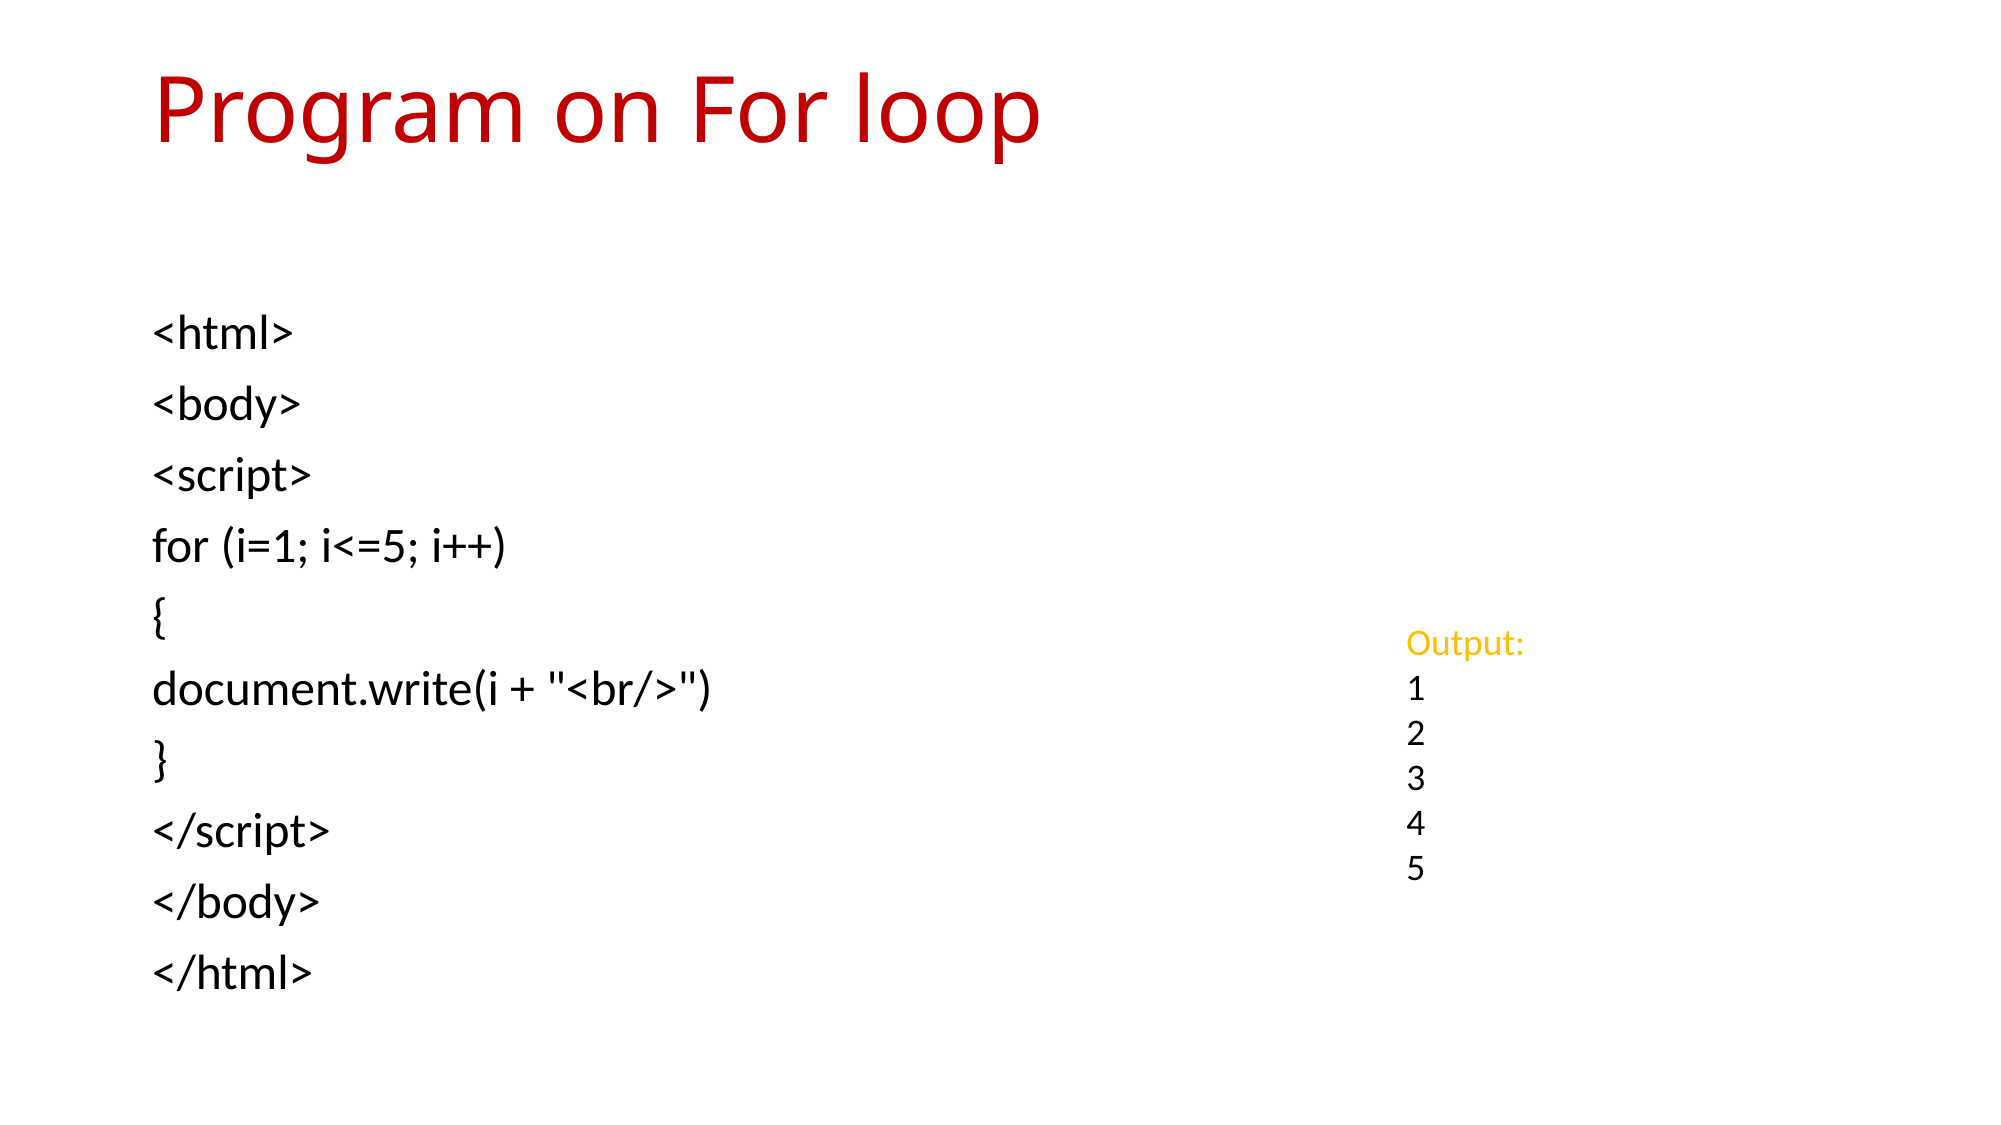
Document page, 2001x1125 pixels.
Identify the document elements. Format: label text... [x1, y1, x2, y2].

text_box Output: 1 2 3 4 5 [1391, 610, 1607, 895]
text_box Program on For loop [137, 59, 1863, 276]
text_box <html> <body> <script> for (i=1; i<=5; i++) { document.write(i + "<br/>") } </script> </body> </html> [137, 299, 1863, 1014]
